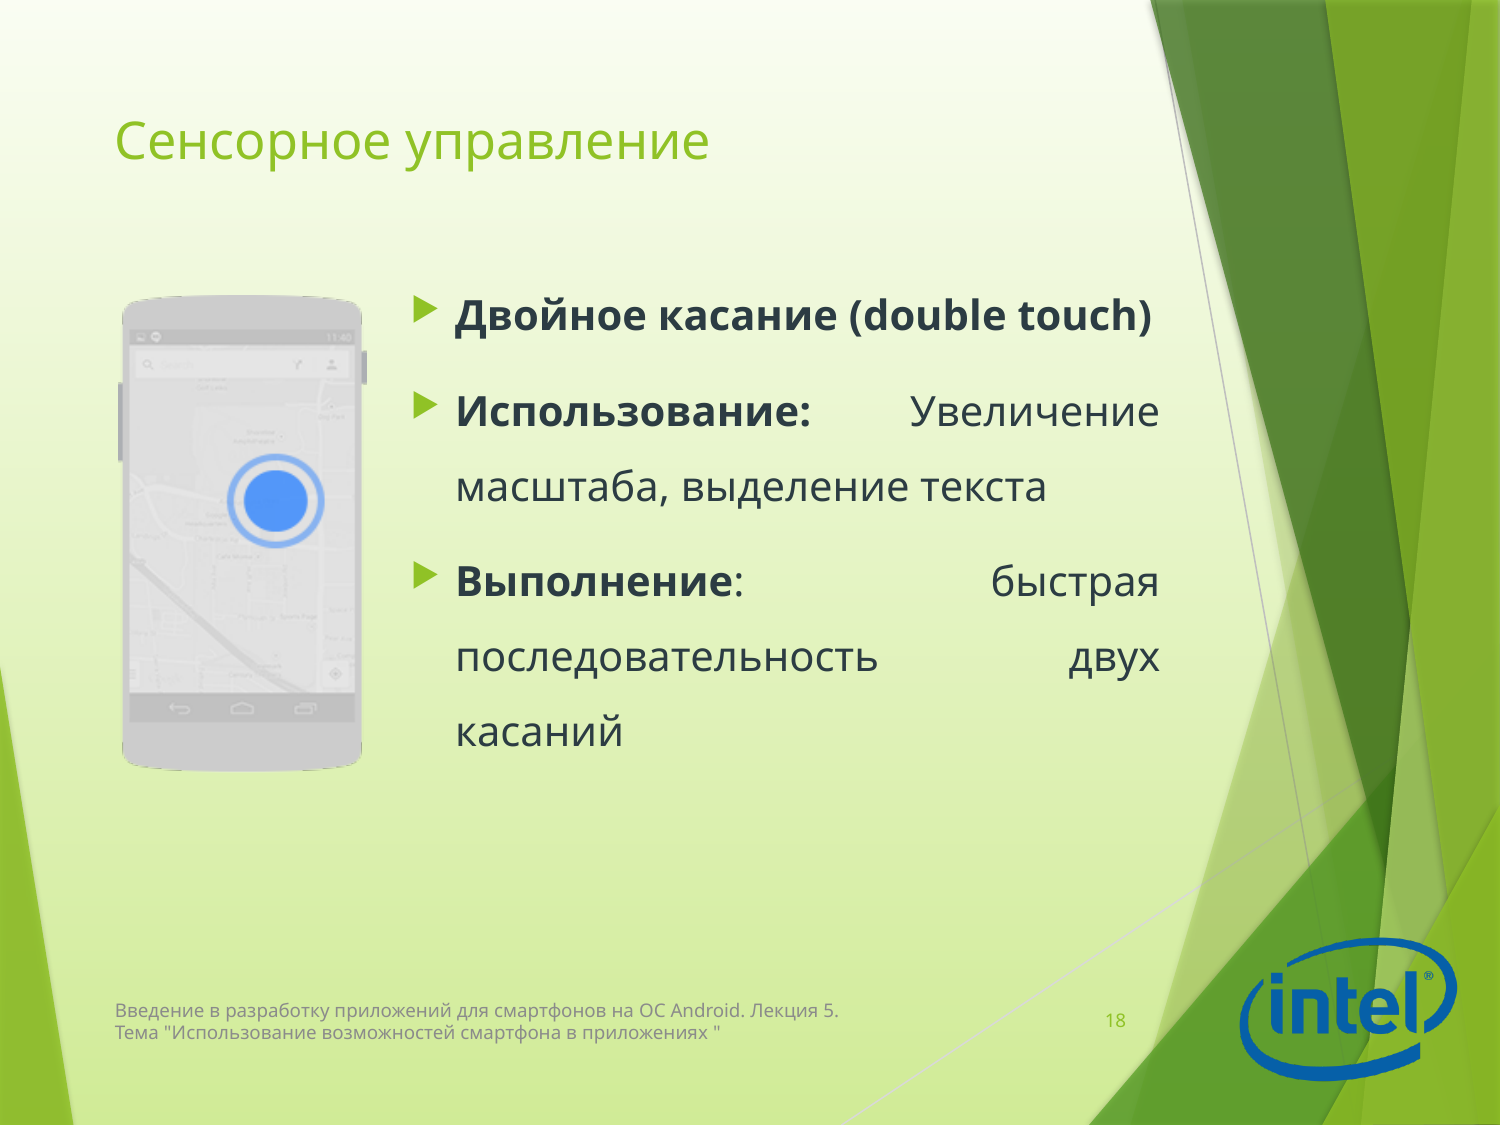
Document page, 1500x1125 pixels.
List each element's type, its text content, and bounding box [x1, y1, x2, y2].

list Двойное касание (double touch) Использование: Увеличение масштаба, выделение текста Выполнение: быстрая последовательность двух касаний [395, 278, 1176, 740]
footer Введение в разработку приложений для смартфонов на ОС Android. Лекция 5. Тема "Использование возможностей смартфона в приложениях " [99, 991, 859, 1051]
title Сенсорное управление [99, 99, 1142, 211]
picture [1195, 893, 1500, 1125]
slide_number 18 [1057, 991, 1142, 1051]
picture [117, 294, 367, 774]
